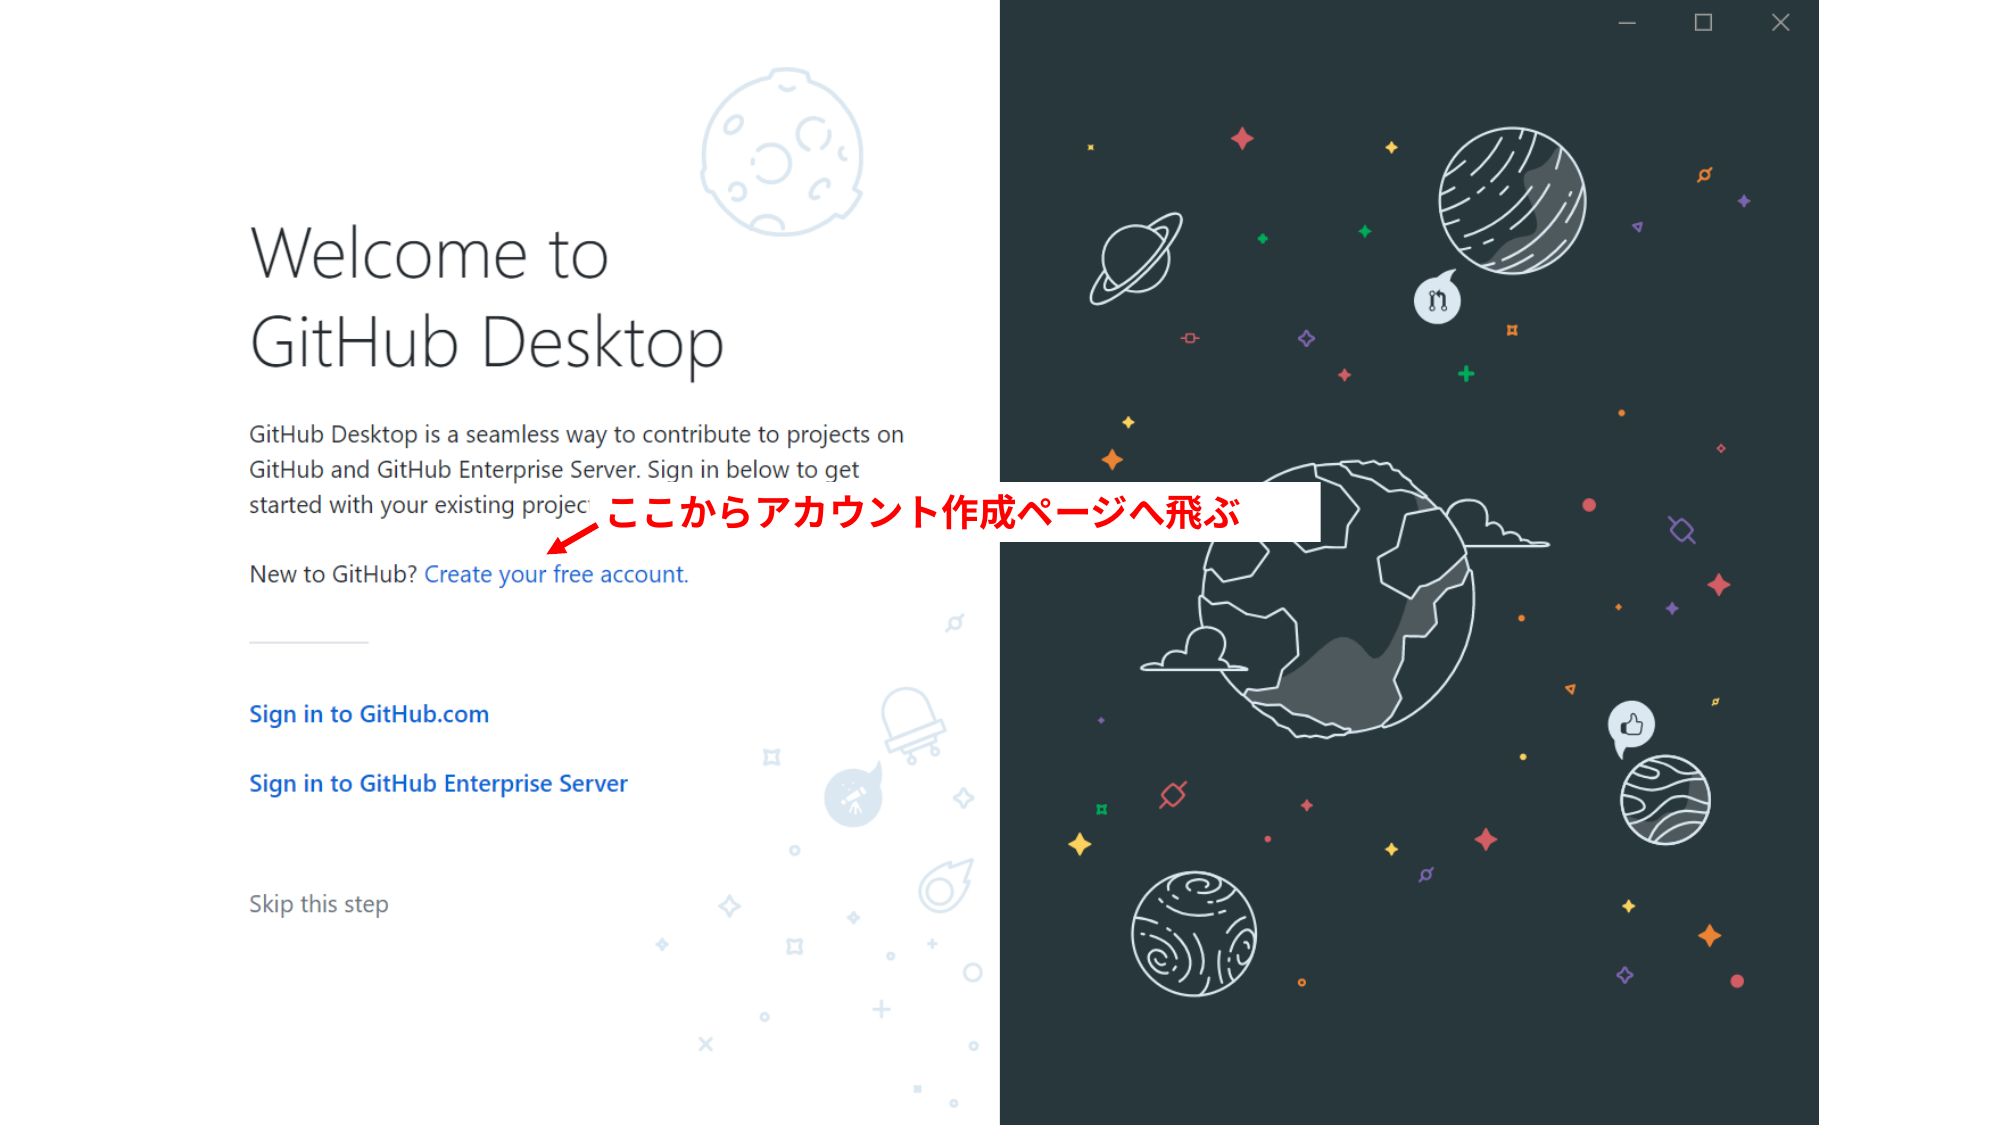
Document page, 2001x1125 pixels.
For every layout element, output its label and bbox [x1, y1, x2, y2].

picture [181, 0, 1819, 1125]
text_box [546, 524, 598, 555]
